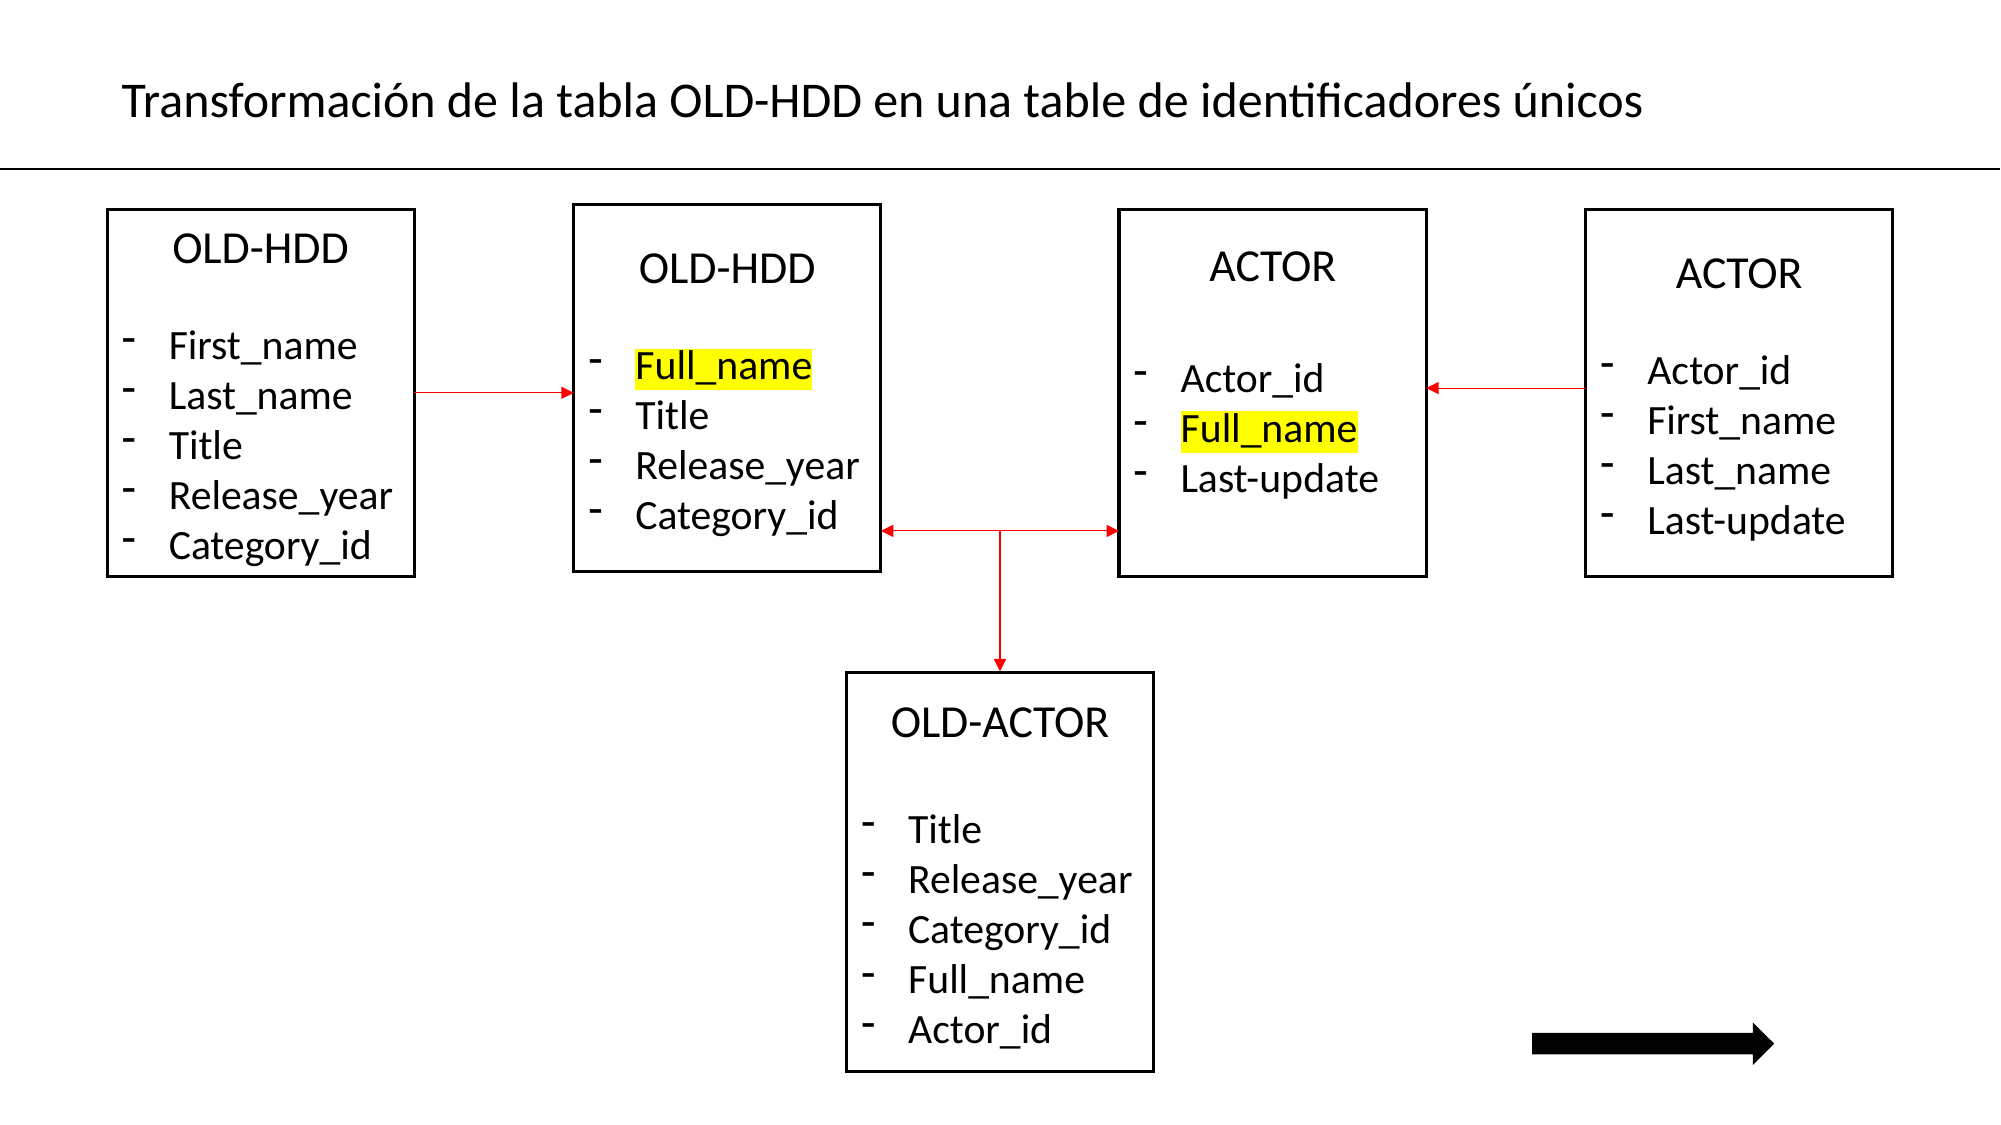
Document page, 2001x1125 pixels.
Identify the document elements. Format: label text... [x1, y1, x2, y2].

text_box ACTOR Actor_id Full_name Last-update [1118, 208, 1427, 577]
text_box OLD-ACTOR Title Release_year Category_id Full_name Actor_id [845, 672, 1155, 1072]
text_box [1531, 1019, 1776, 1068]
text_box OLD-HDD First_name Last_name Title Release_year Category_id [106, 208, 415, 577]
text_box OLD-HDD Full_name Title Release_year Category_id [573, 204, 882, 572]
text_box ACTOR Actor_id First_name Last_name Last-update [1585, 208, 1894, 577]
text_box Transformación de la tabla OLD-HDD en una table de identificadores únicos [106, 59, 1659, 135]
